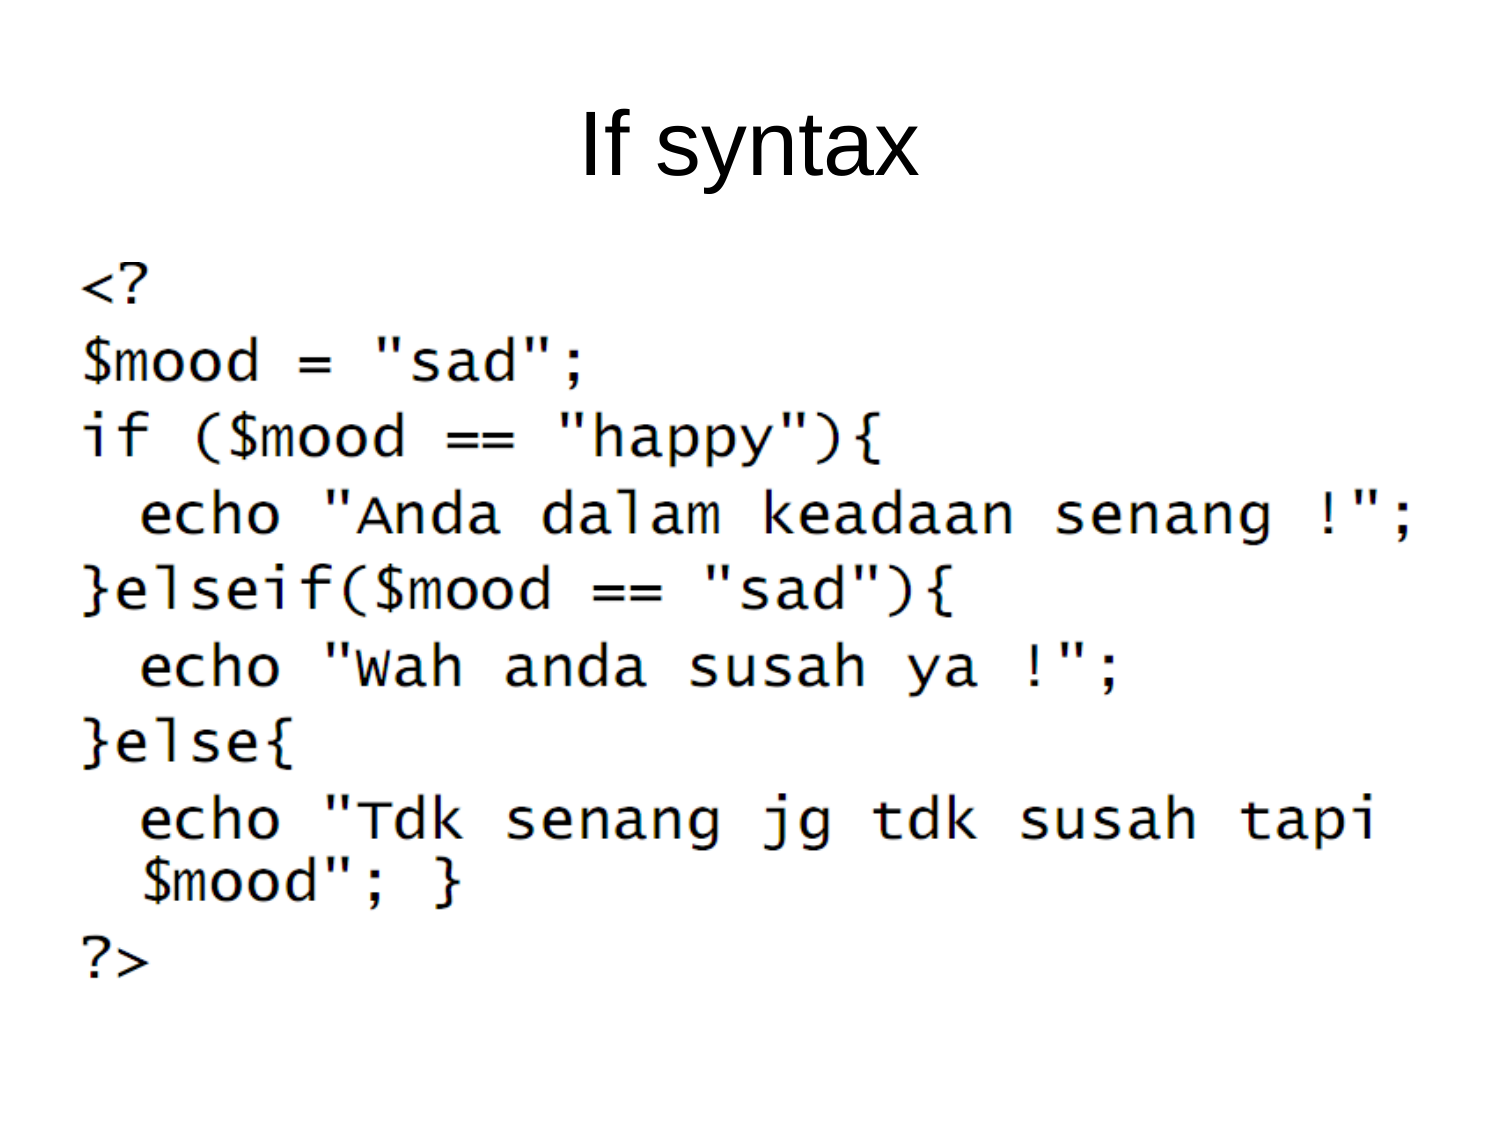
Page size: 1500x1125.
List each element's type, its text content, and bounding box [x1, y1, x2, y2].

title If syntax [74, 44, 1426, 233]
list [74, 262, 1426, 1006]
